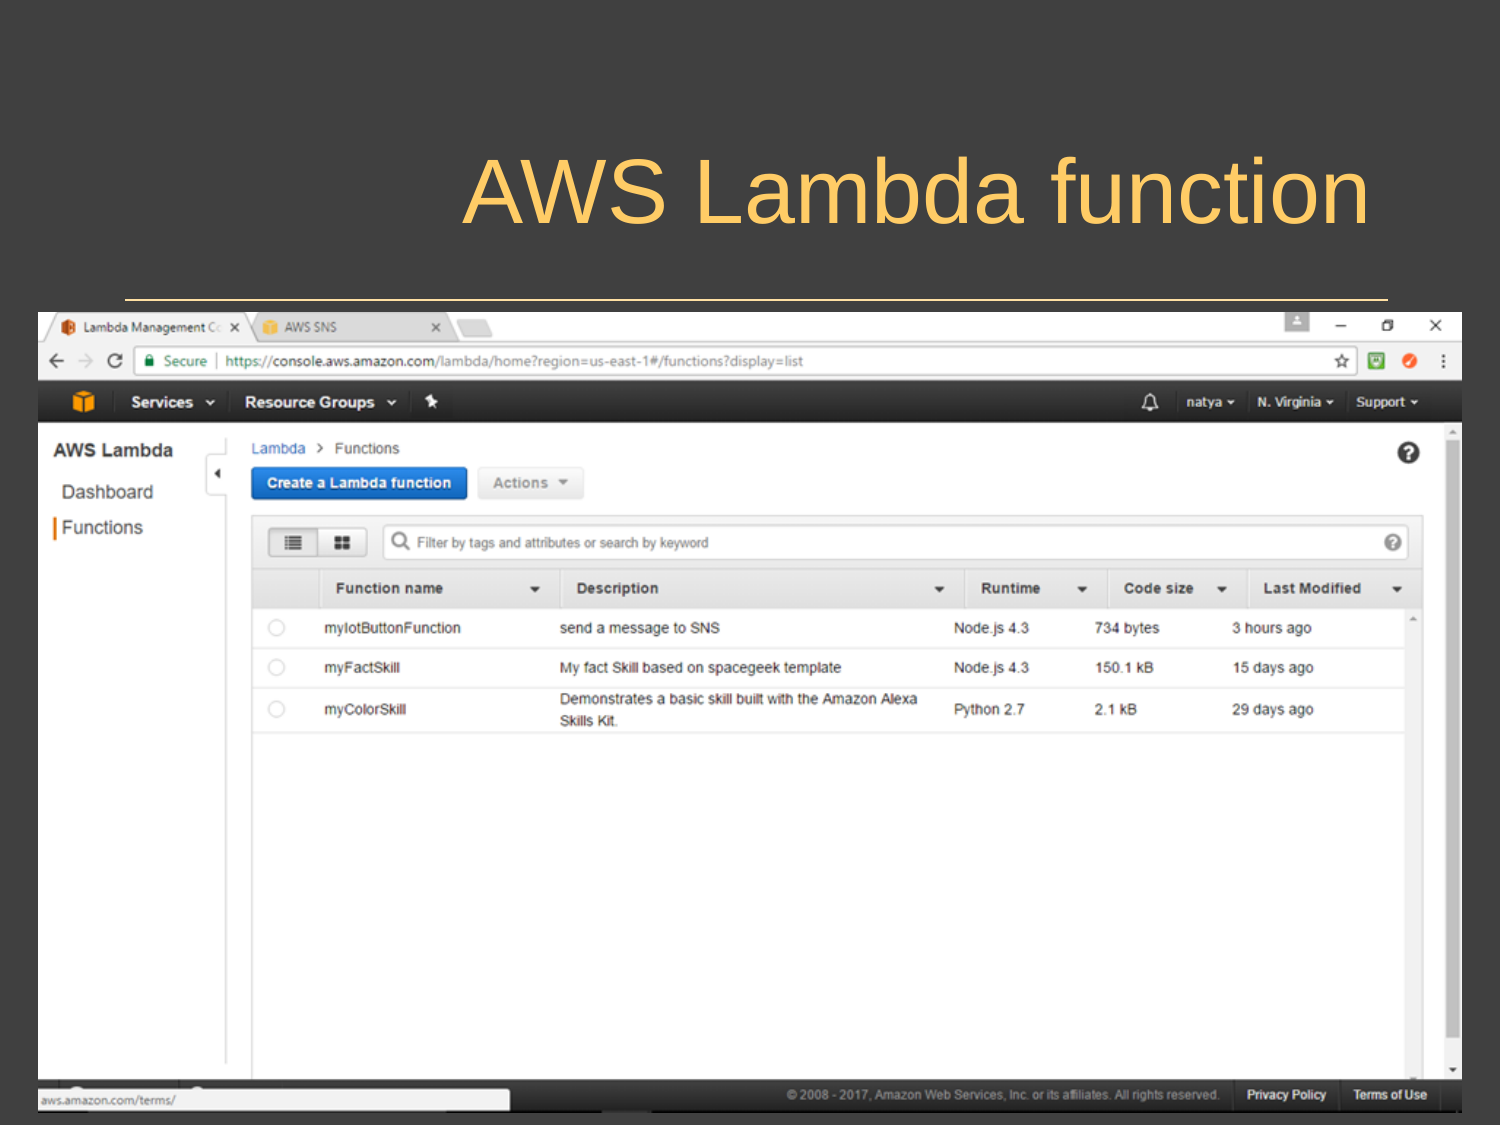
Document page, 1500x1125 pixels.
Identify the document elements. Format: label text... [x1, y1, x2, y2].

title AWS Lambda function [112, 62, 1388, 251]
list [38, 312, 1462, 1113]
